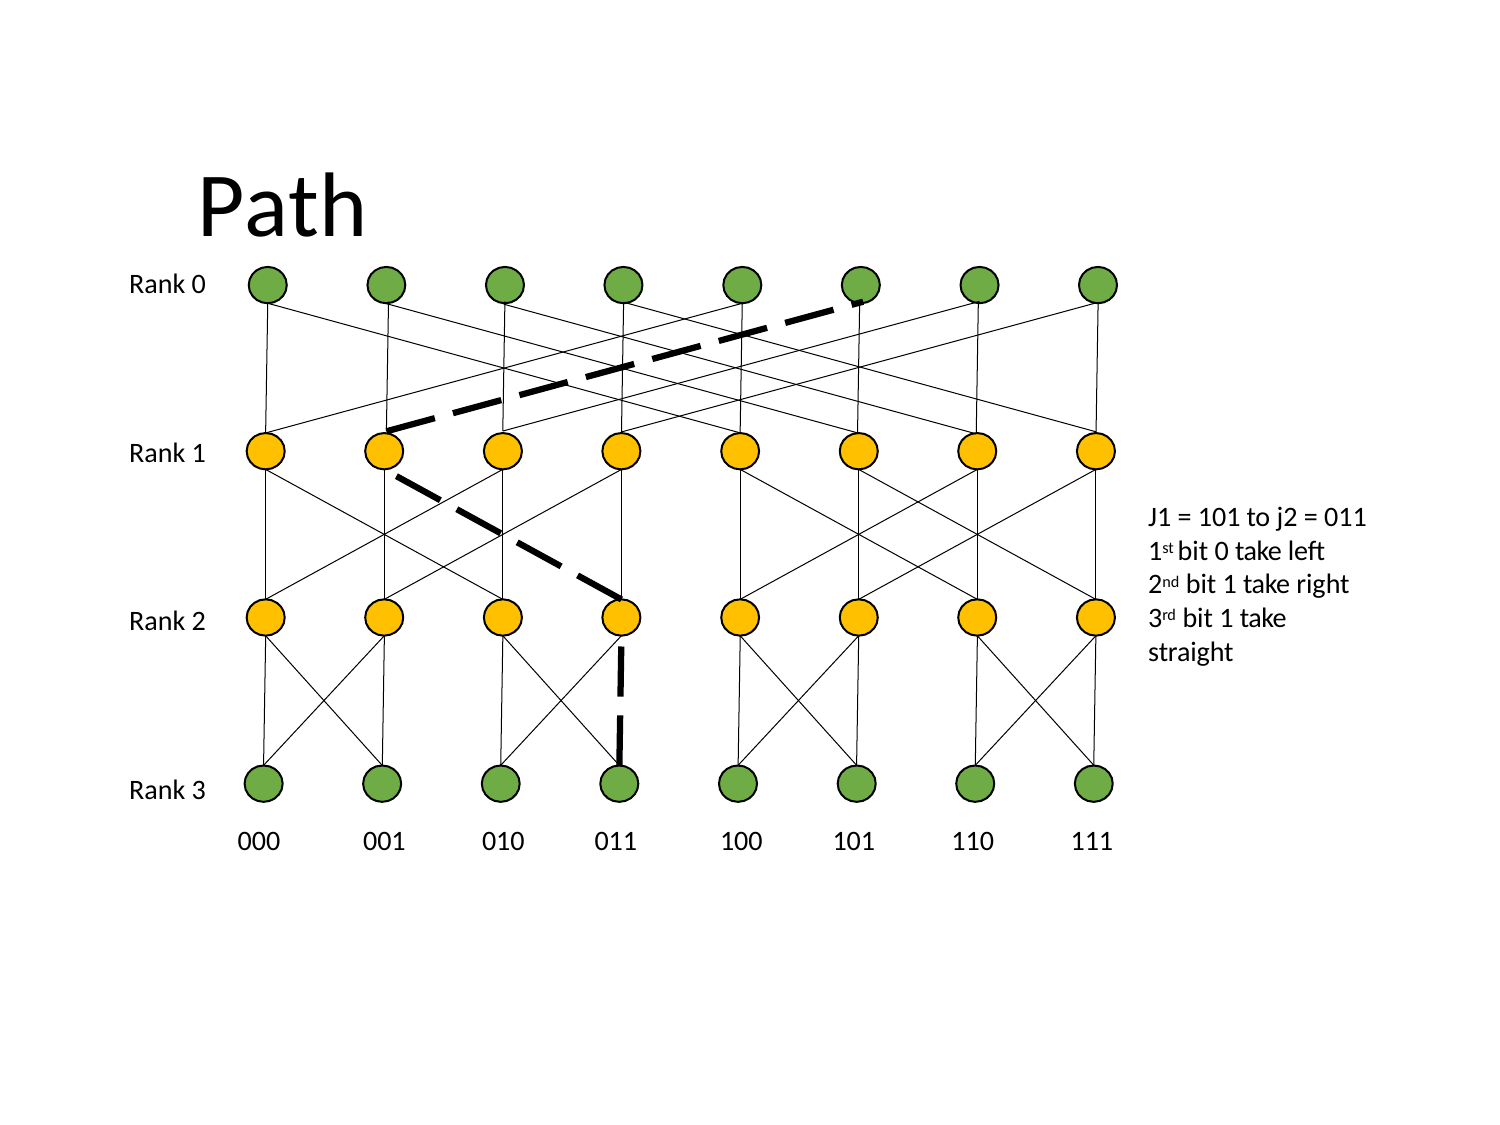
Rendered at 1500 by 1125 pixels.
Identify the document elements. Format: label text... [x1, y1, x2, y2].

text_box Rank 3 [127, 777, 208, 806]
text_box 000 [236, 827, 283, 856]
title Path [60, 104, 503, 294]
text_box Rank 2 [127, 601, 208, 637]
text_box 011 [593, 827, 639, 856]
text_box 111 [1069, 827, 1115, 856]
text_box 110 [949, 827, 996, 856]
text_box 100 [718, 827, 765, 856]
text_box Rank 0 [127, 263, 208, 299]
text_box 101 [831, 827, 877, 856]
text_box J1 = 101 to j2 = 011 1st bit 0 take left 2nd bit 1 take right 3rd bit 1 take straight [1143, 496, 1389, 668]
text_box 010 [480, 827, 527, 856]
text_box 001 [361, 827, 408, 856]
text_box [243, 265, 1119, 803]
text_box Rank 1 [127, 432, 208, 468]
